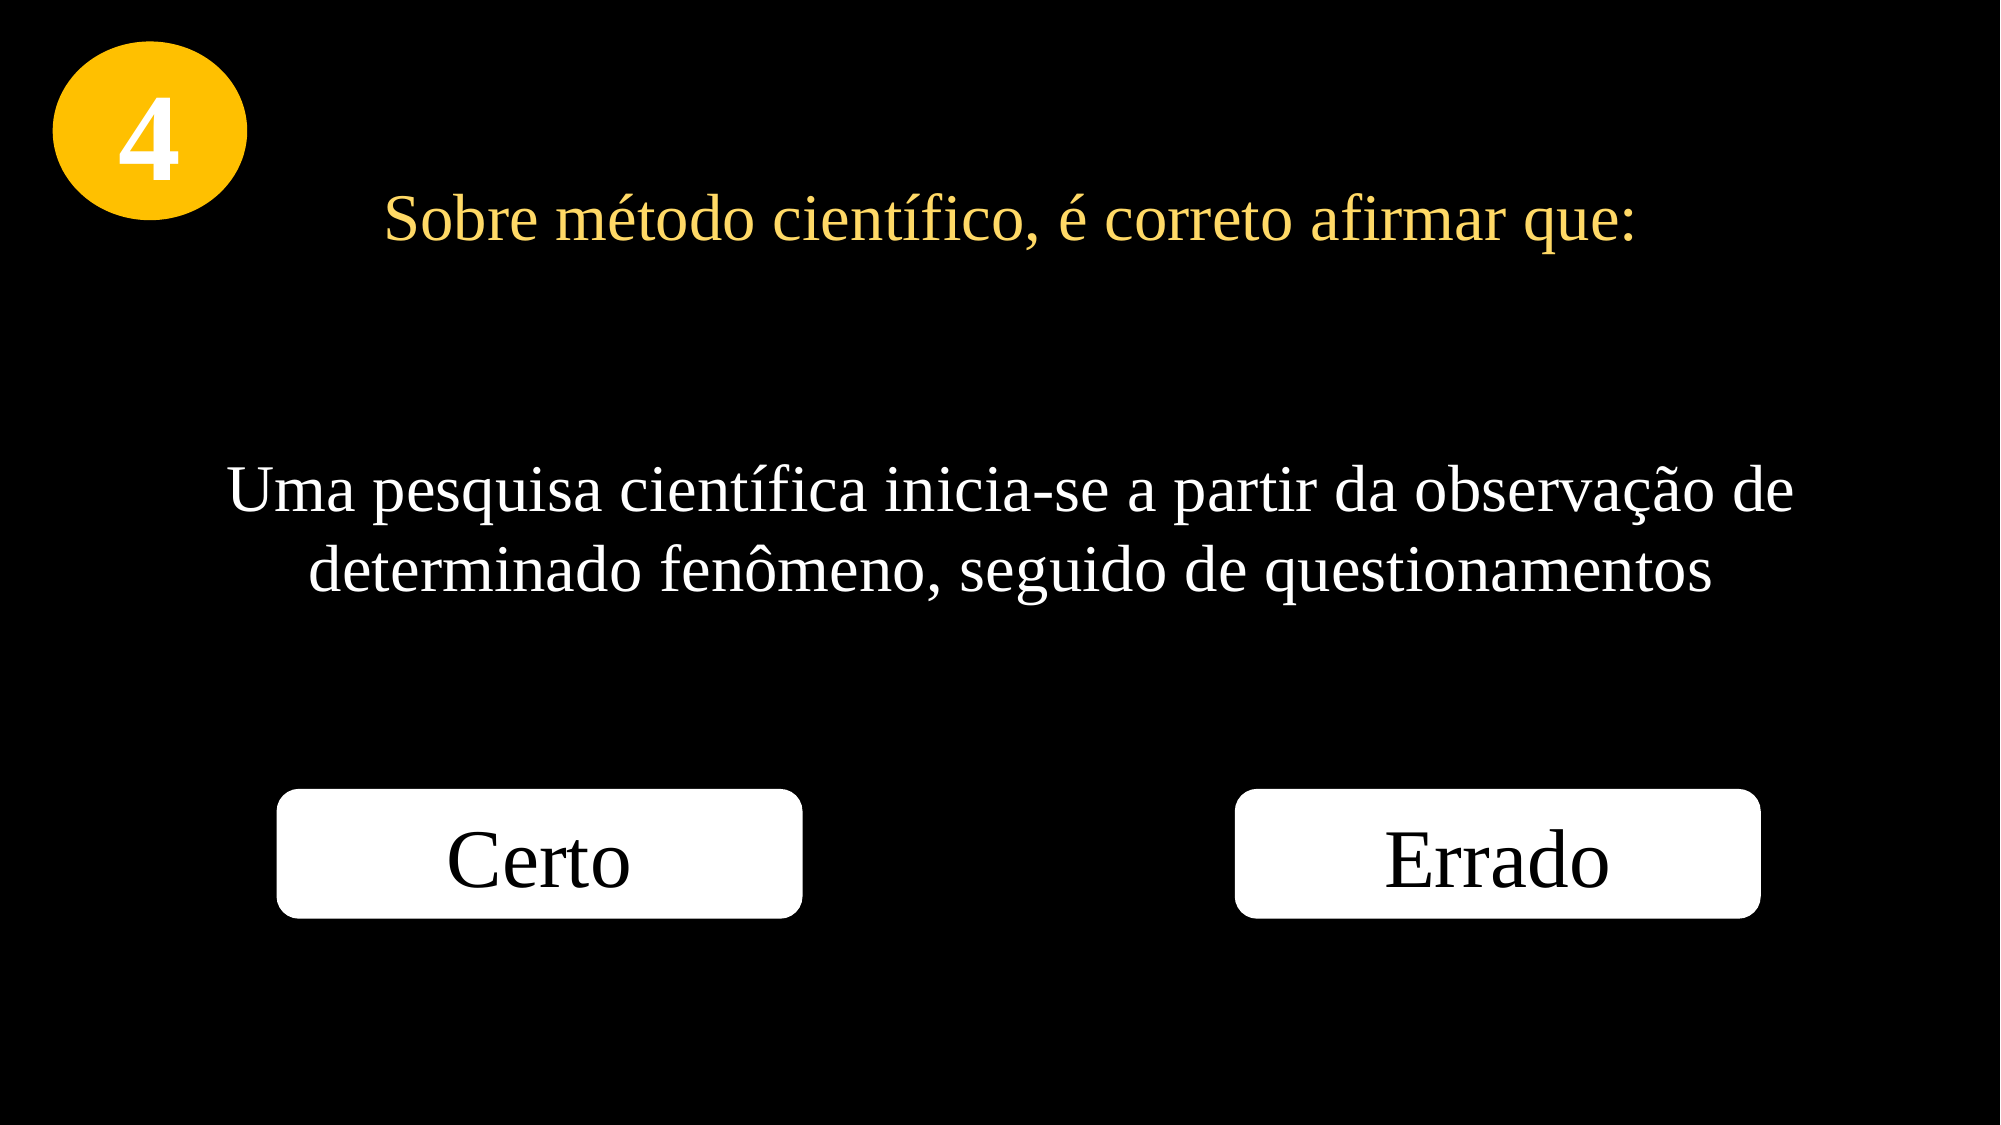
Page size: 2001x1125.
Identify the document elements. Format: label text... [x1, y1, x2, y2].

text_box Errado [1234, 788, 1761, 919]
text_box 4 [52, 41, 248, 221]
text_box Certo [276, 788, 803, 919]
text_box Sobre método científico, é correto afirmar que: [292, 166, 1732, 262]
text_box Uma pesquisa científica inicia-se a partir da observação de determinado fenômeno, seguido de questionamentos [114, 437, 1910, 613]
